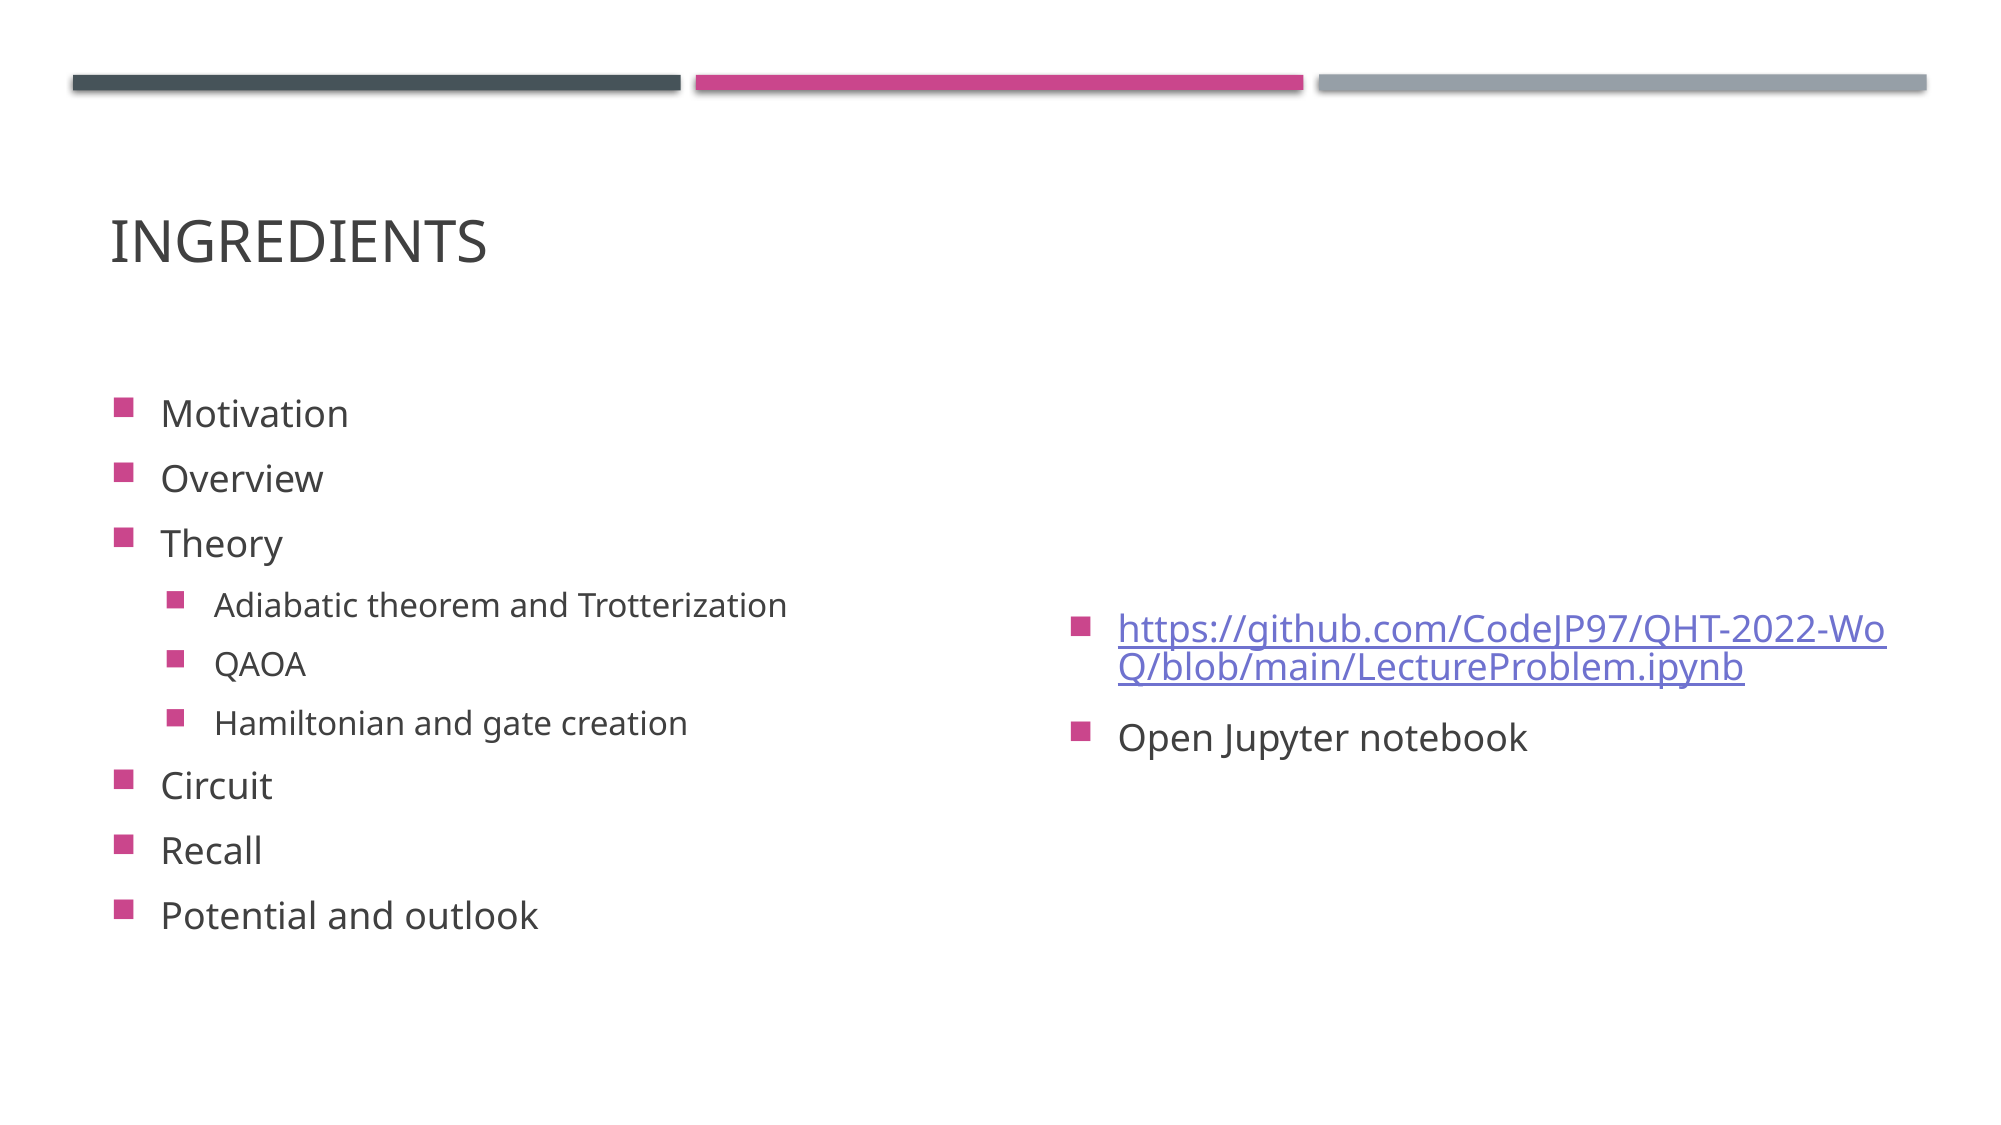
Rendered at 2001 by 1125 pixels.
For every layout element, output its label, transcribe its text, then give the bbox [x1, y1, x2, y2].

list Motivation Overview Theory Adiabatic theorem and Trotterization QAOA Hamiltonian and gate creation Circuit Recall Potential and outlook [95, 365, 948, 962]
title IngrEdients [95, 119, 1905, 282]
list https://github.com/CodeJP97/QHT-2022-WoQ/blob/main/LectureProblem.ipynb Open Jupyter notebook [1052, 365, 1905, 962]
